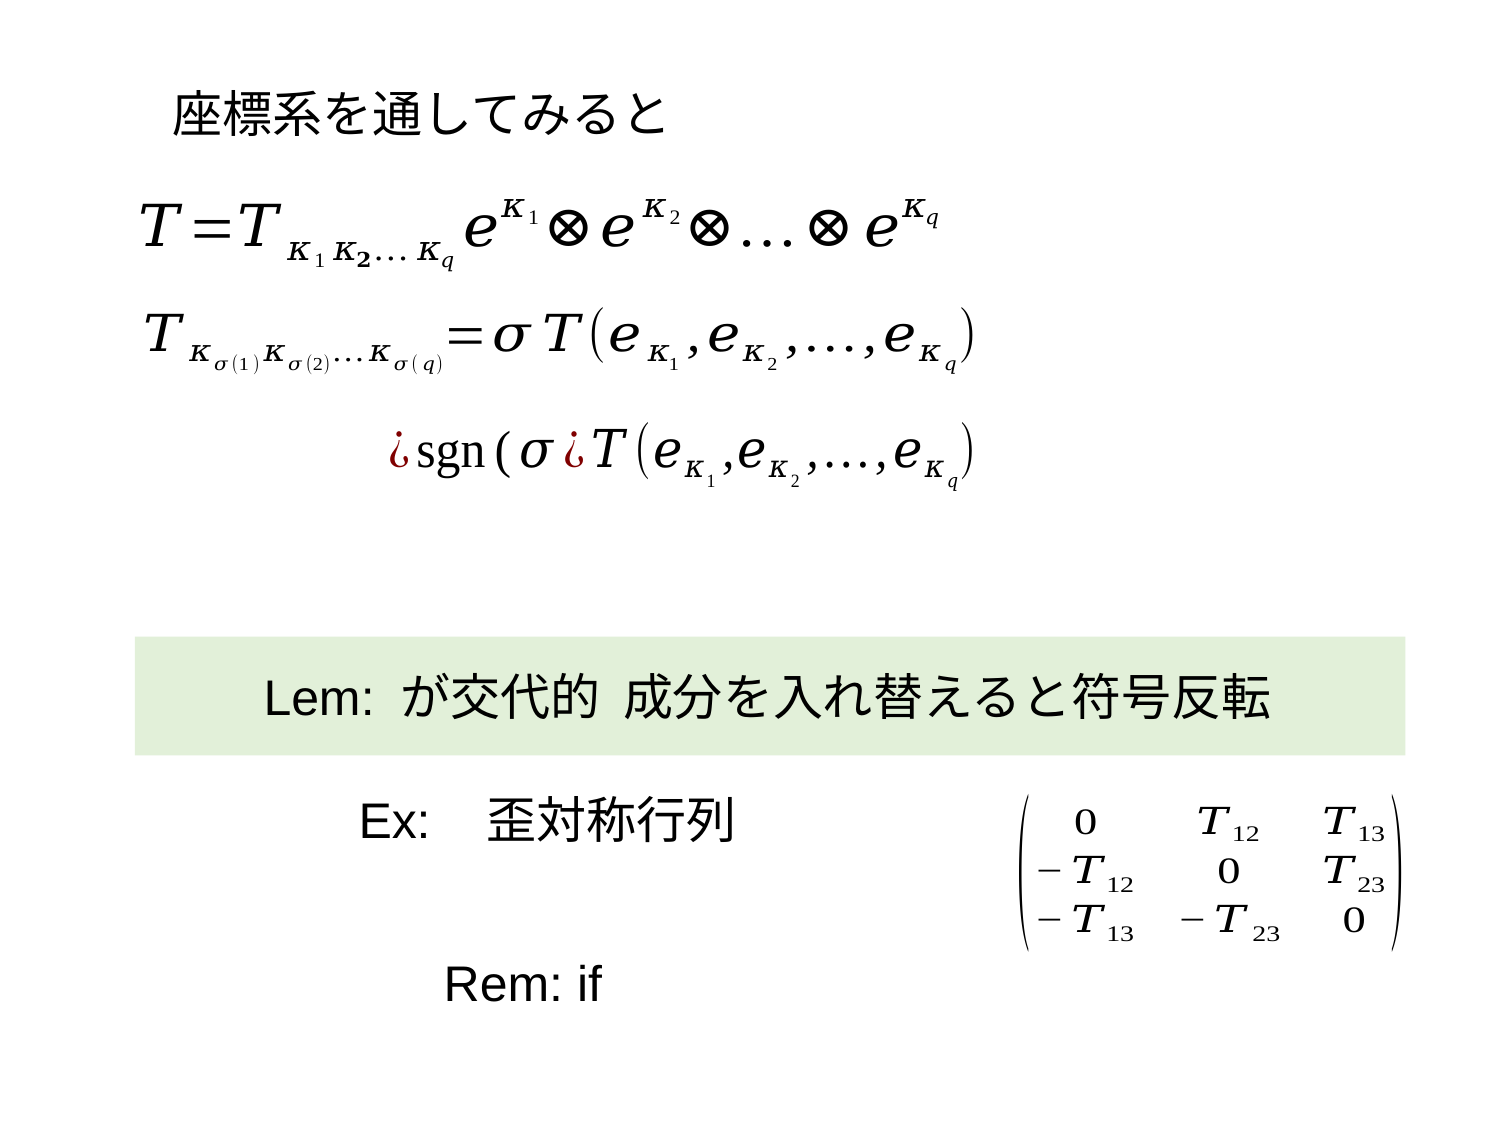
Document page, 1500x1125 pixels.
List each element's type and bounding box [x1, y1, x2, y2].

text_box [134, 636, 1406, 756]
